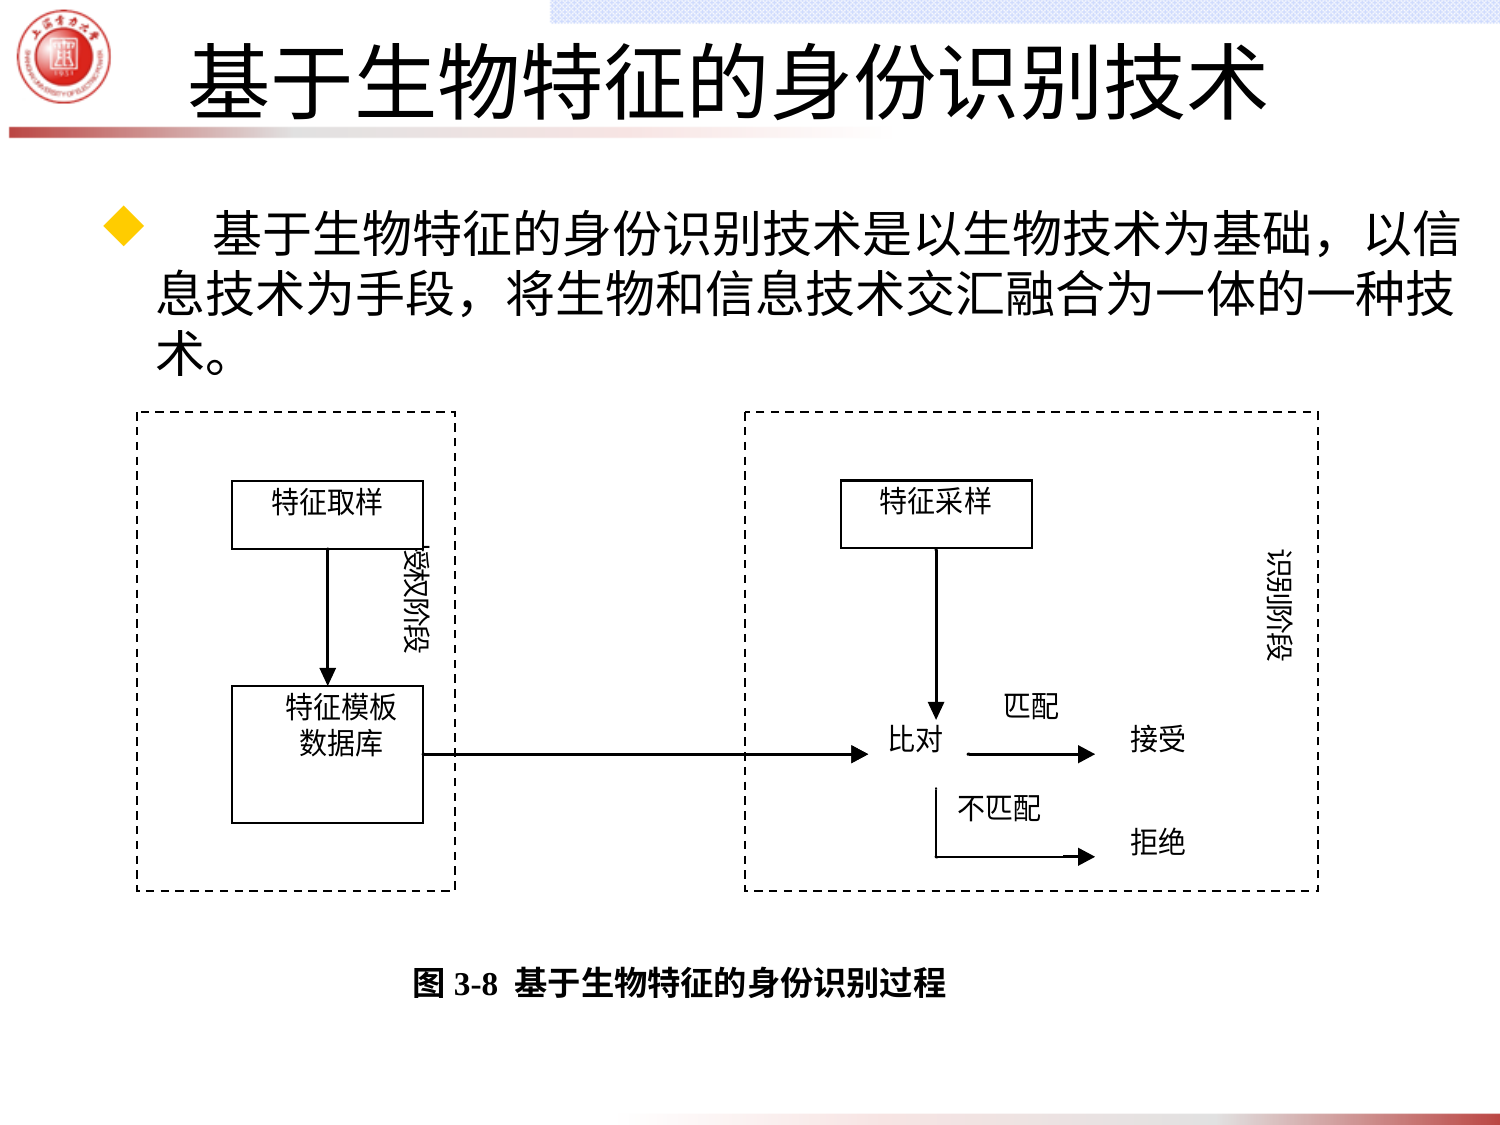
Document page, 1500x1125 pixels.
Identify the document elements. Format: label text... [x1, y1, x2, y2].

picture [0, 0, 1500, 1125]
text_box 基于生物特征的身份识别技术是以生物技术为基础，以信息技术为手段，将生物和信息技术交汇融合为一体的一种技术。 [28, 195, 1500, 451]
text_box 图3-8 基于生物特征的身份识别过程 [397, 954, 962, 1010]
text_box 基于生物特征的身份识别技术 [172, 47, 1356, 138]
